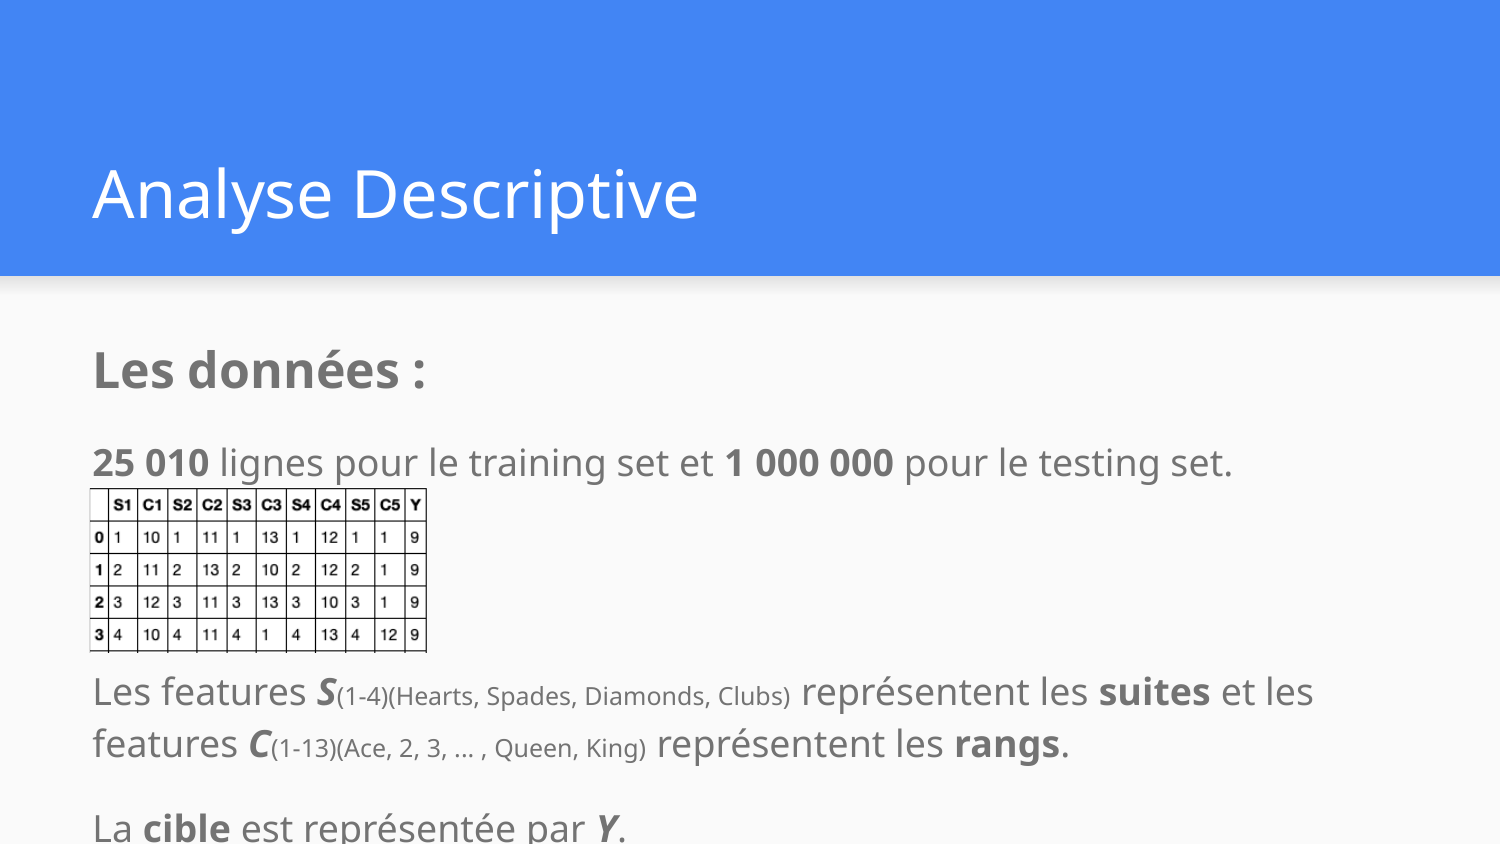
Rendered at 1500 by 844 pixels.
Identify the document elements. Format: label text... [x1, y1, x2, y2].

picture [89, 487, 428, 653]
title Analyse Descriptive [77, 121, 1427, 248]
list Les données : 25 010 lignes pour le training set et 1 000 000 pour le testing set. Les features S(1-4)(Hearts, Spades, Diamonds, Clubs) représentent les suites et les features C(1-13)(Ace, 2, 3, ... , Queen, King) représentent les rangs. La cible est représentée par Y. [77, 314, 1427, 760]
